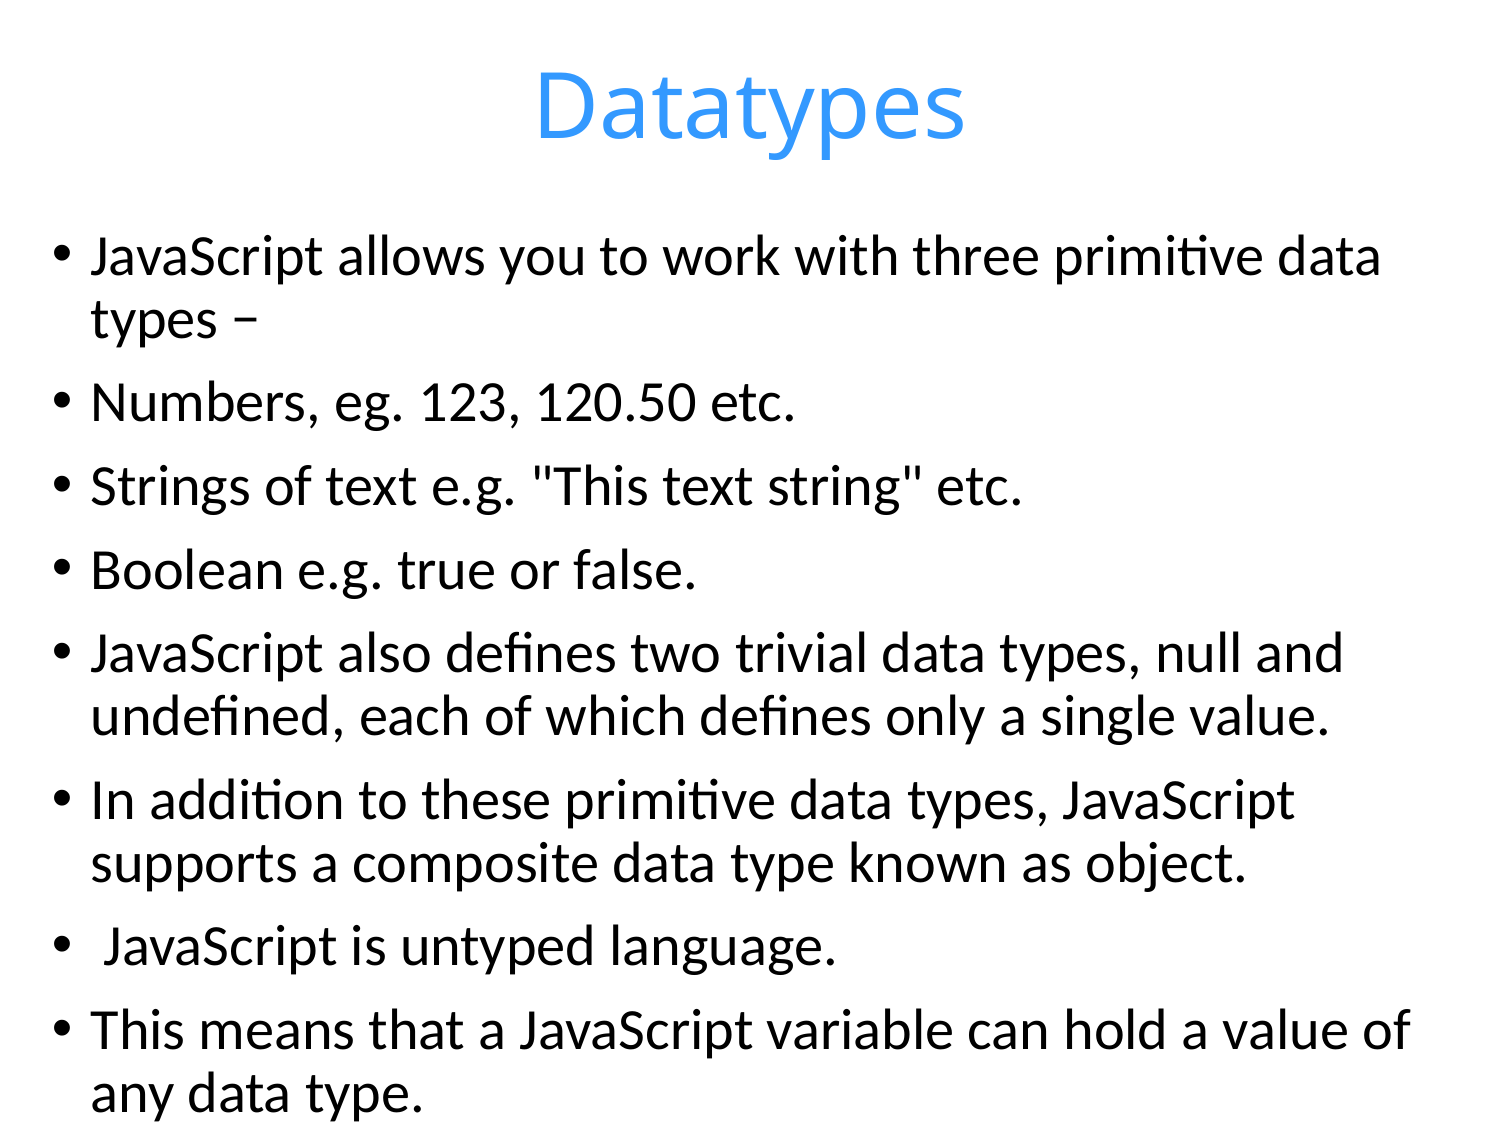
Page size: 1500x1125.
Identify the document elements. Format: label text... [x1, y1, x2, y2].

title Datatypes [103, 0, 1397, 217]
list JavaScript allows you to work with three primitive data types − Numbers, eg. 123, 120.50 etc. Strings of text e.g. "This text string" etc. Boolean e.g. true or false. JavaScript also defines two trivial data types, null and undefined, each of which defines only a single value. In addition to these primitive data types, JavaScript supports a composite data type known as object. JavaScript is untyped language. This means that a JavaScript variable can hold a value of any data type. [36, 217, 1464, 1125]
